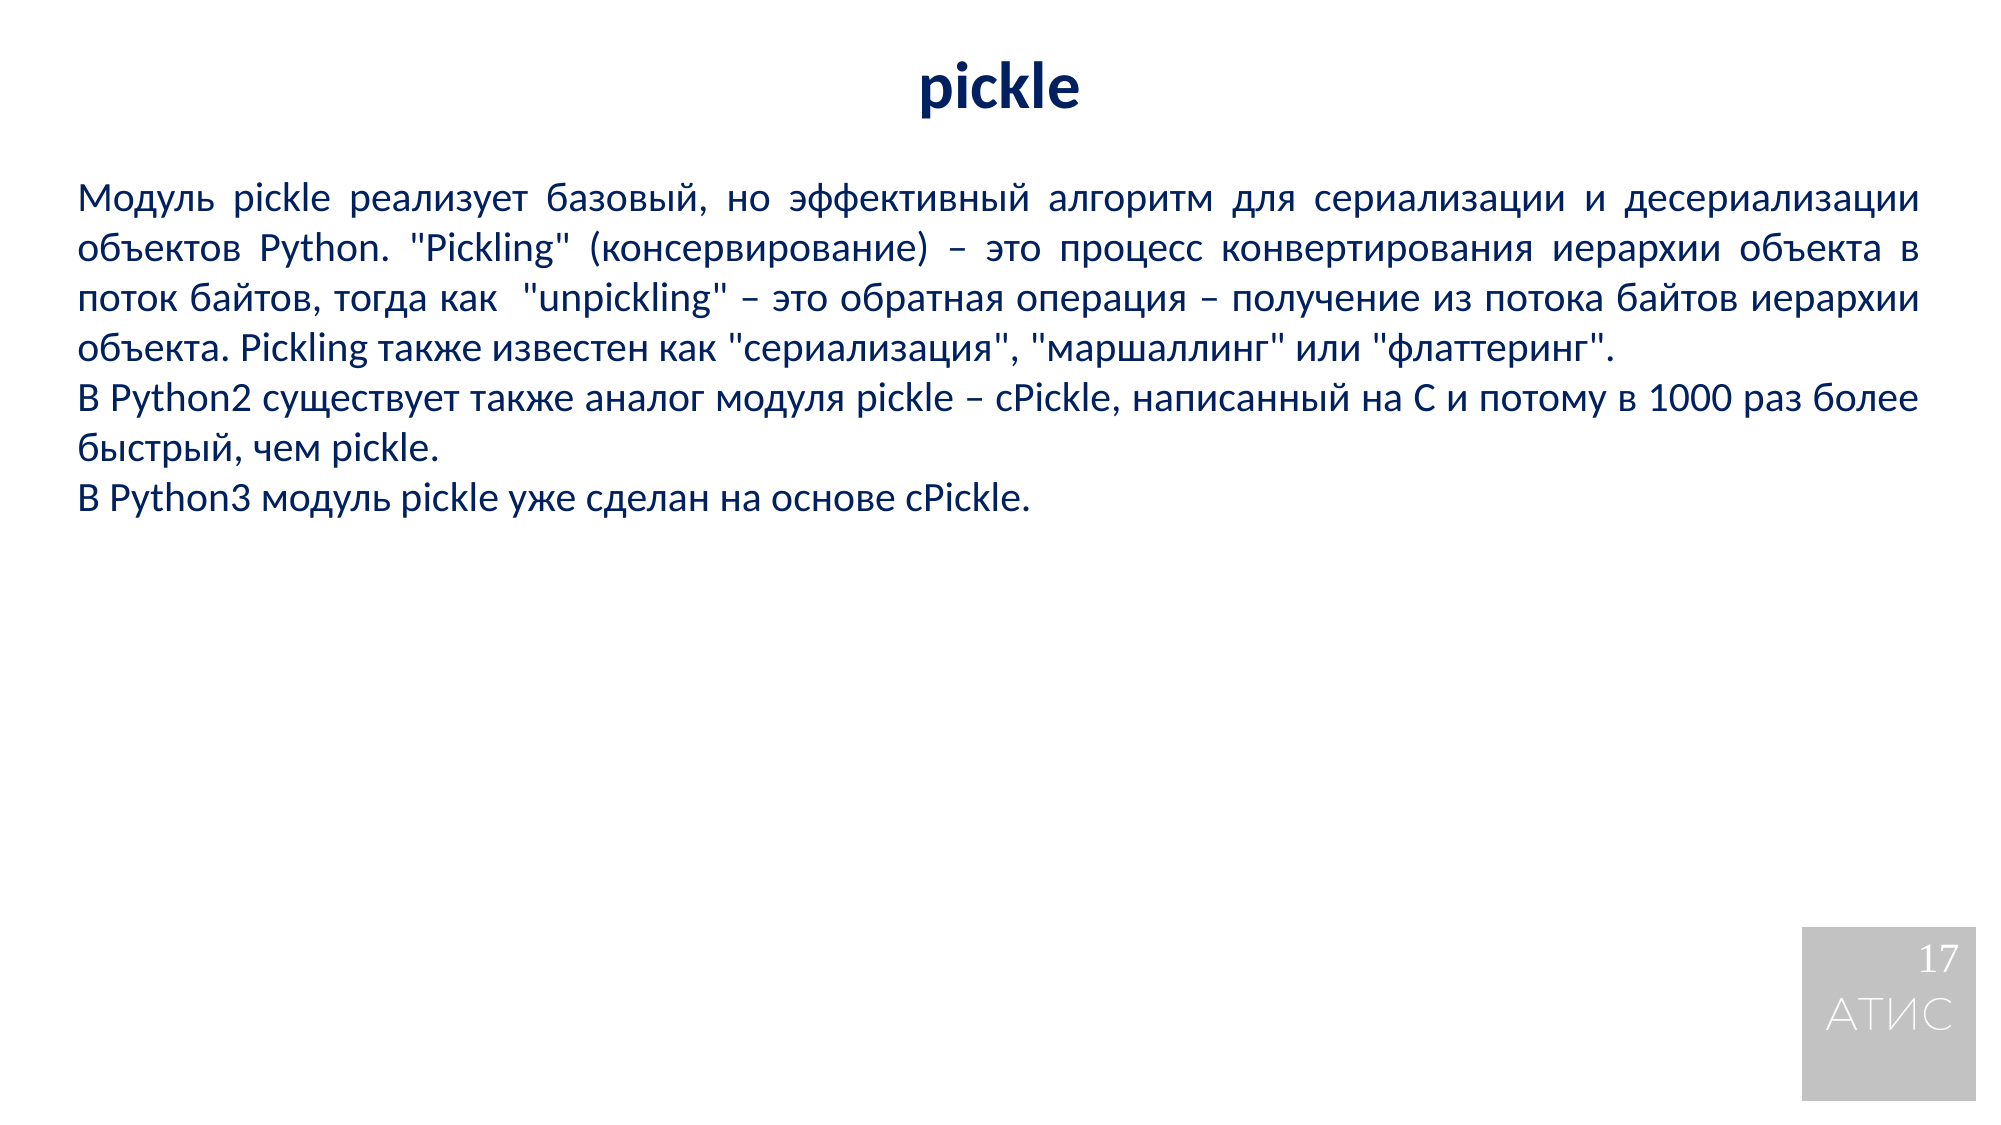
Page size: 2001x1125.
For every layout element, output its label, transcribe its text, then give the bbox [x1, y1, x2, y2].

title pickle [0, 34, 2000, 149]
text_box Модуль pickle реализует базовый, но эффективный алгоритм для сериализации и десериализации объектов Python. "Pickling" (консервирование) – это процесс конвертирования иерархии объекта в поток байтов, тогда как "unpickling" – это обратная операция – получение из потока байтов иерархии объекта. Pickling также известен как "сериализация", "маршаллинг" или "флаттеринг". В Python2 cуществует также аналог модуля pickle – cPickle, написанный на С и потому в 1000 раз более быстрый, чем pickle. В Python3 модуль pickle уже сделан на основе cPickle. [62, 162, 1936, 1097]
picture [1802, 927, 1976, 1101]
